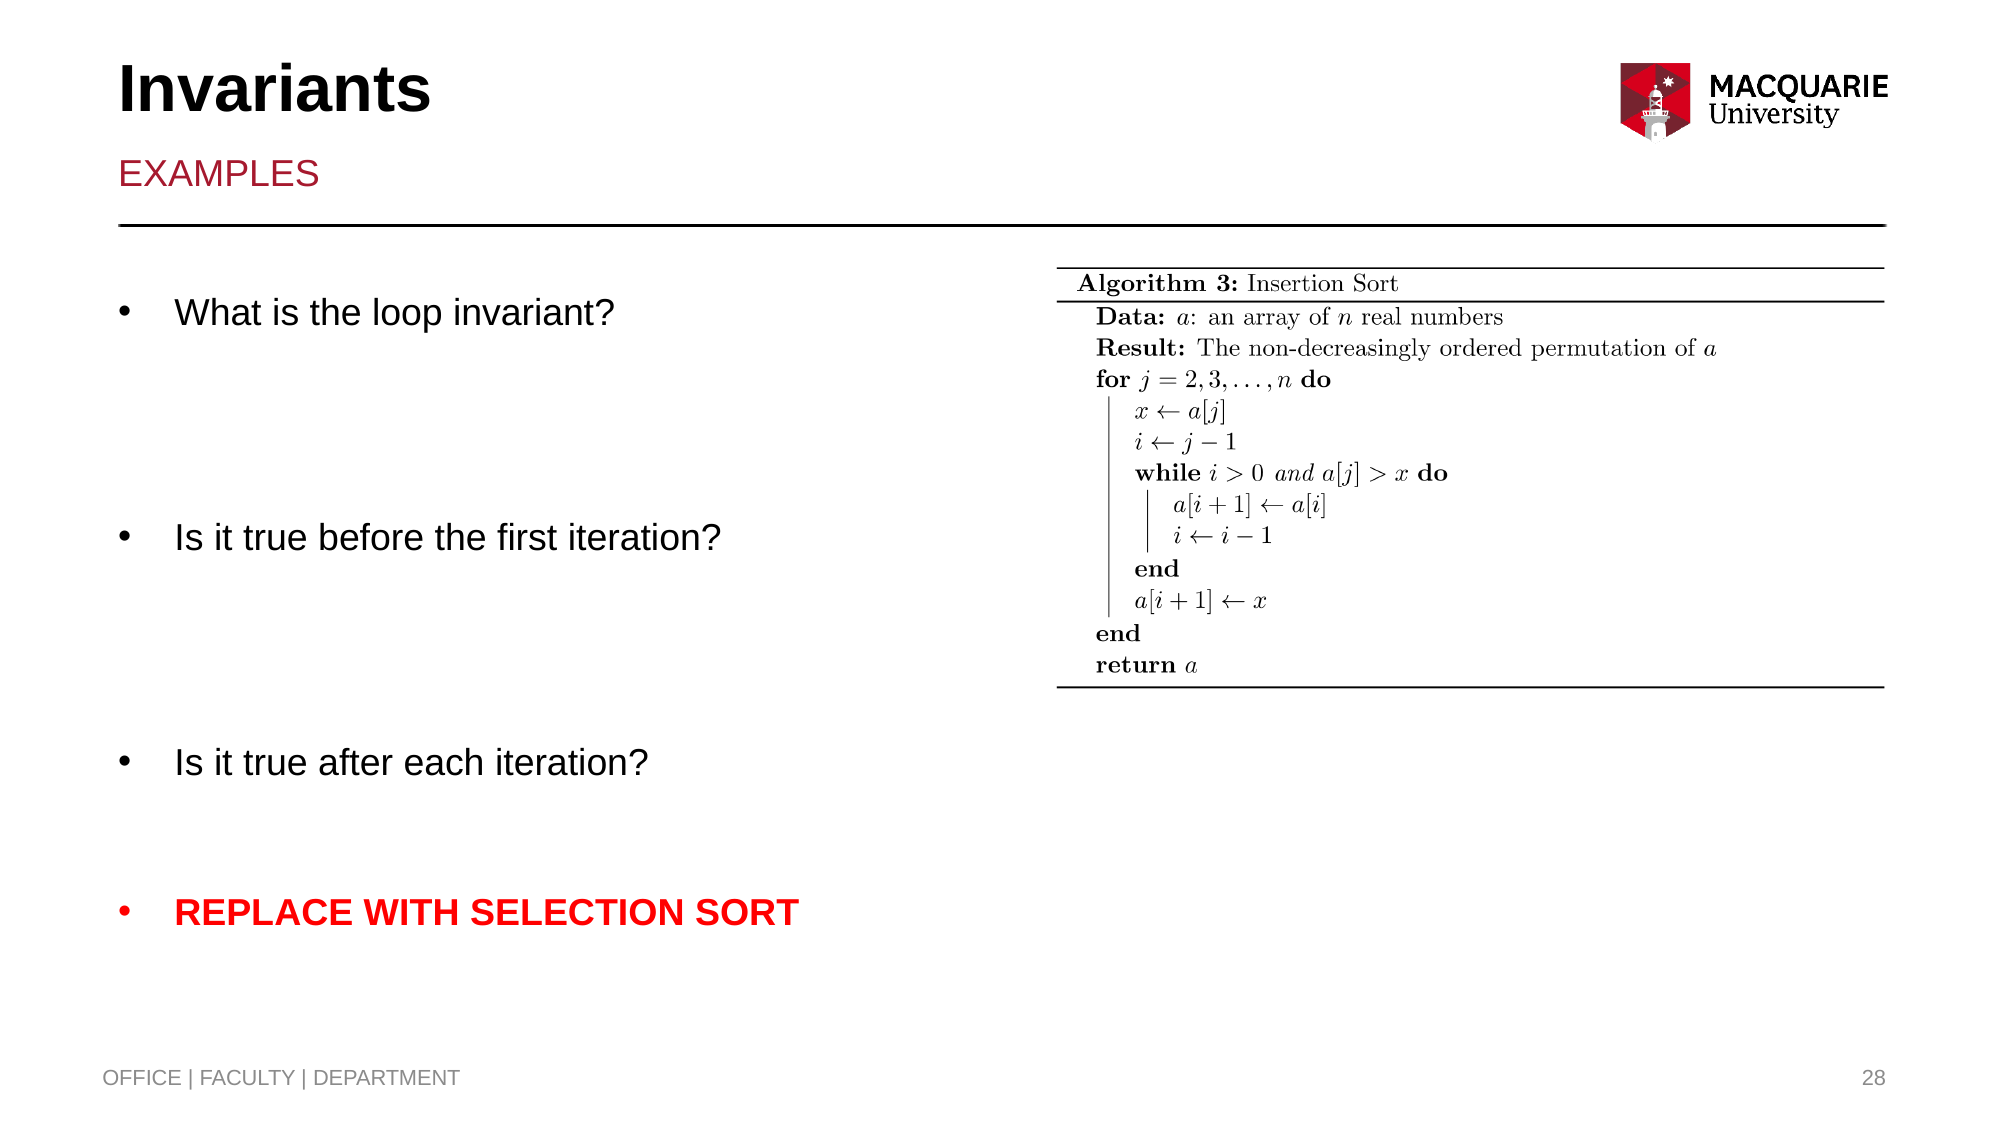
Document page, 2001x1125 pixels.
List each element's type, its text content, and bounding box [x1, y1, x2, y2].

picture [1053, 265, 1887, 689]
slide_number 28 [1433, 1046, 1886, 1107]
title Invariants [118, 45, 1506, 149]
footer OFFICE | FACULTY | DEPARTMENT [102, 1046, 985, 1107]
list What is the loop invariant? Is it true before the first iteration? Is it true after each iteration? REPLACE WITH SELECTION SORT [118, 265, 1571, 1008]
list examples [118, 149, 1520, 213]
picture [1586, 35, 1922, 161]
